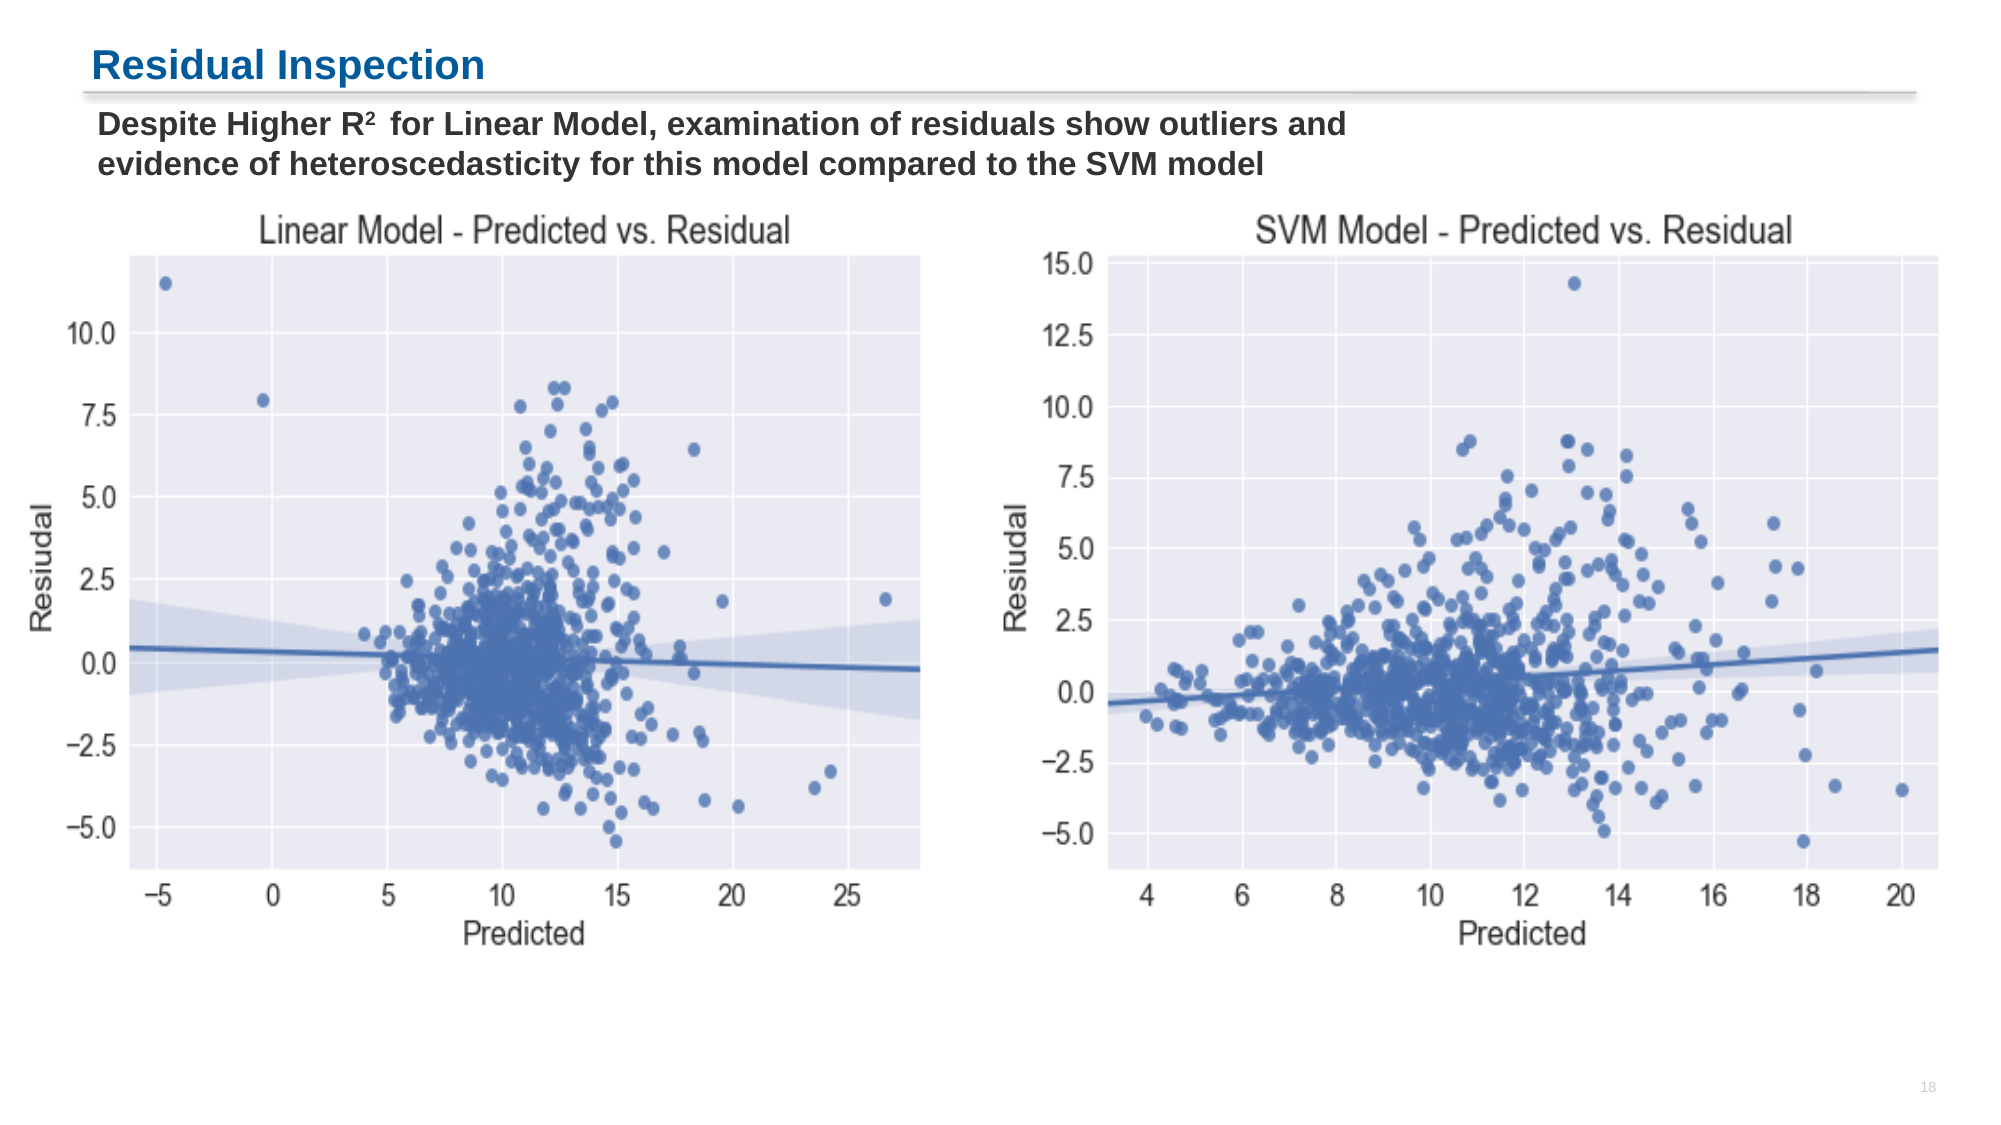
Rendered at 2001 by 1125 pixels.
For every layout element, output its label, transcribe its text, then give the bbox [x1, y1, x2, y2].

slide_number 18 [1876, 1009, 1952, 1104]
picture [18, 201, 934, 966]
title Residual Inspection [76, 30, 1877, 116]
picture [991, 201, 1952, 966]
text_box Despite Higher R2 for Linear Model, examination of residuals show outliers and evidence of heteroscedasticity for this model compared to the SVM model [44, 94, 1396, 438]
